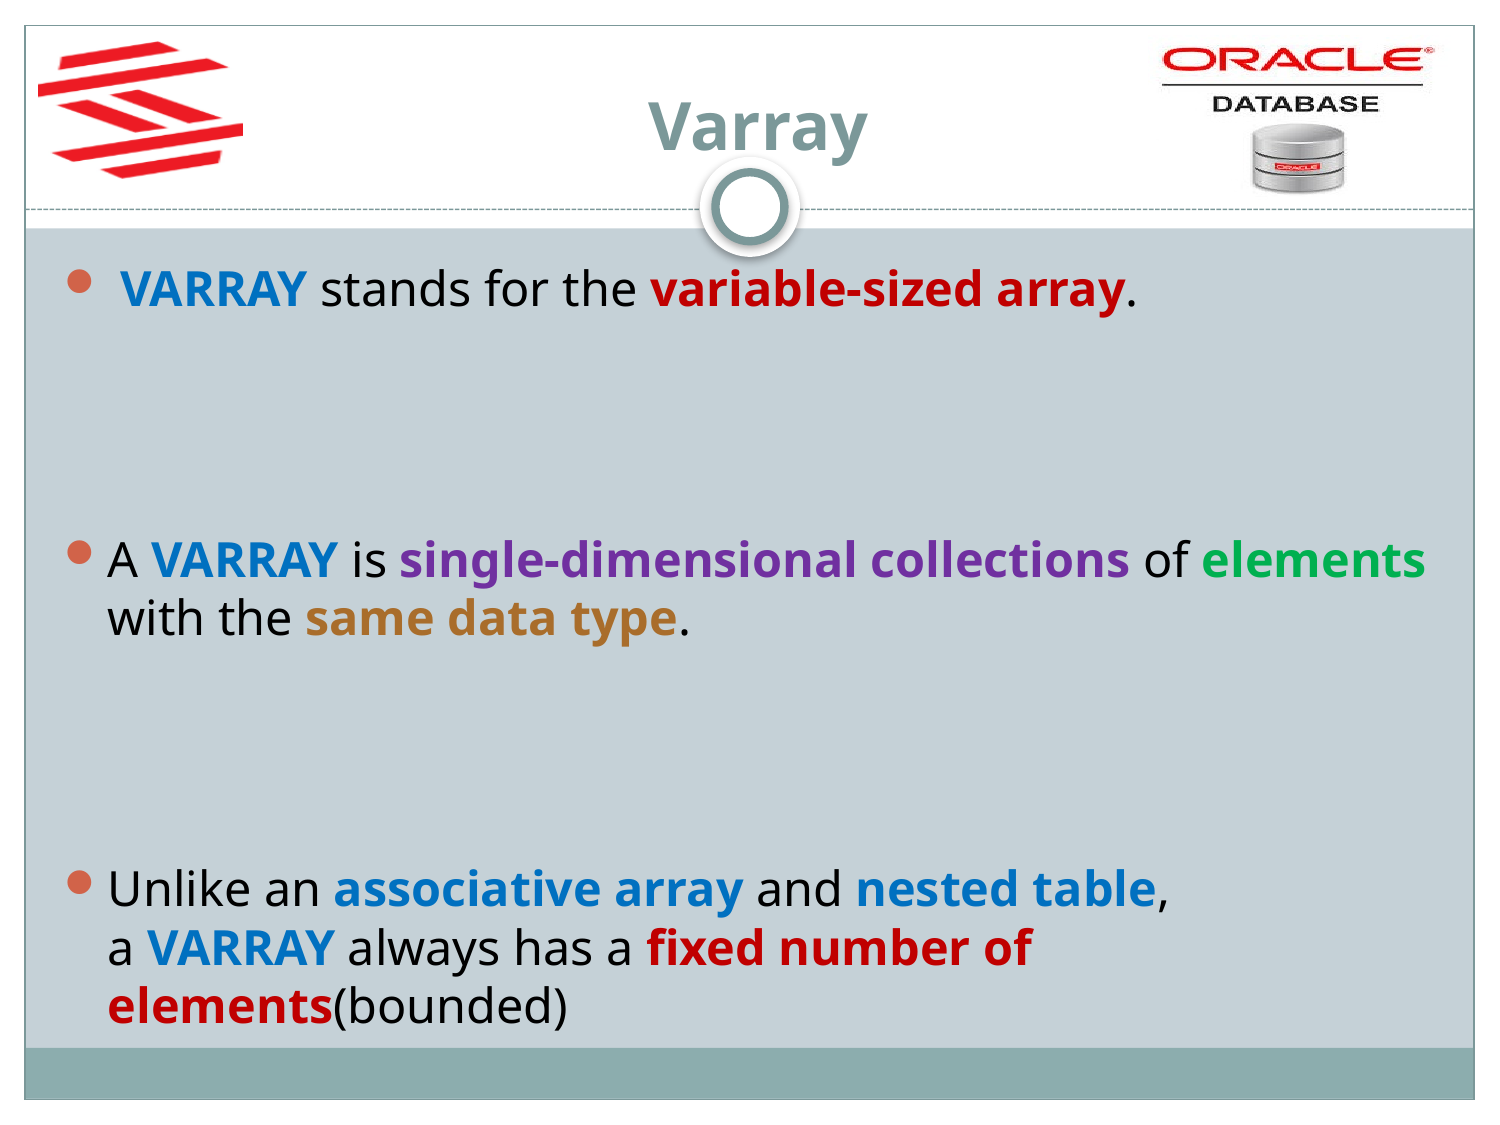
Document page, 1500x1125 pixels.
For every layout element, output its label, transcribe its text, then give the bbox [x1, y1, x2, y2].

picture [37, 40, 243, 185]
picture [1148, 34, 1453, 200]
title Varray [248, 46, 1141, 172]
list VARRAY stands for the variable-sized array. A VARRAY is single-dimensional collections of elements with the same data type. Unlike an associative array and nested table, a VARRAY always has a fixed number of elements(bounded) [49, 250, 1445, 1047]
